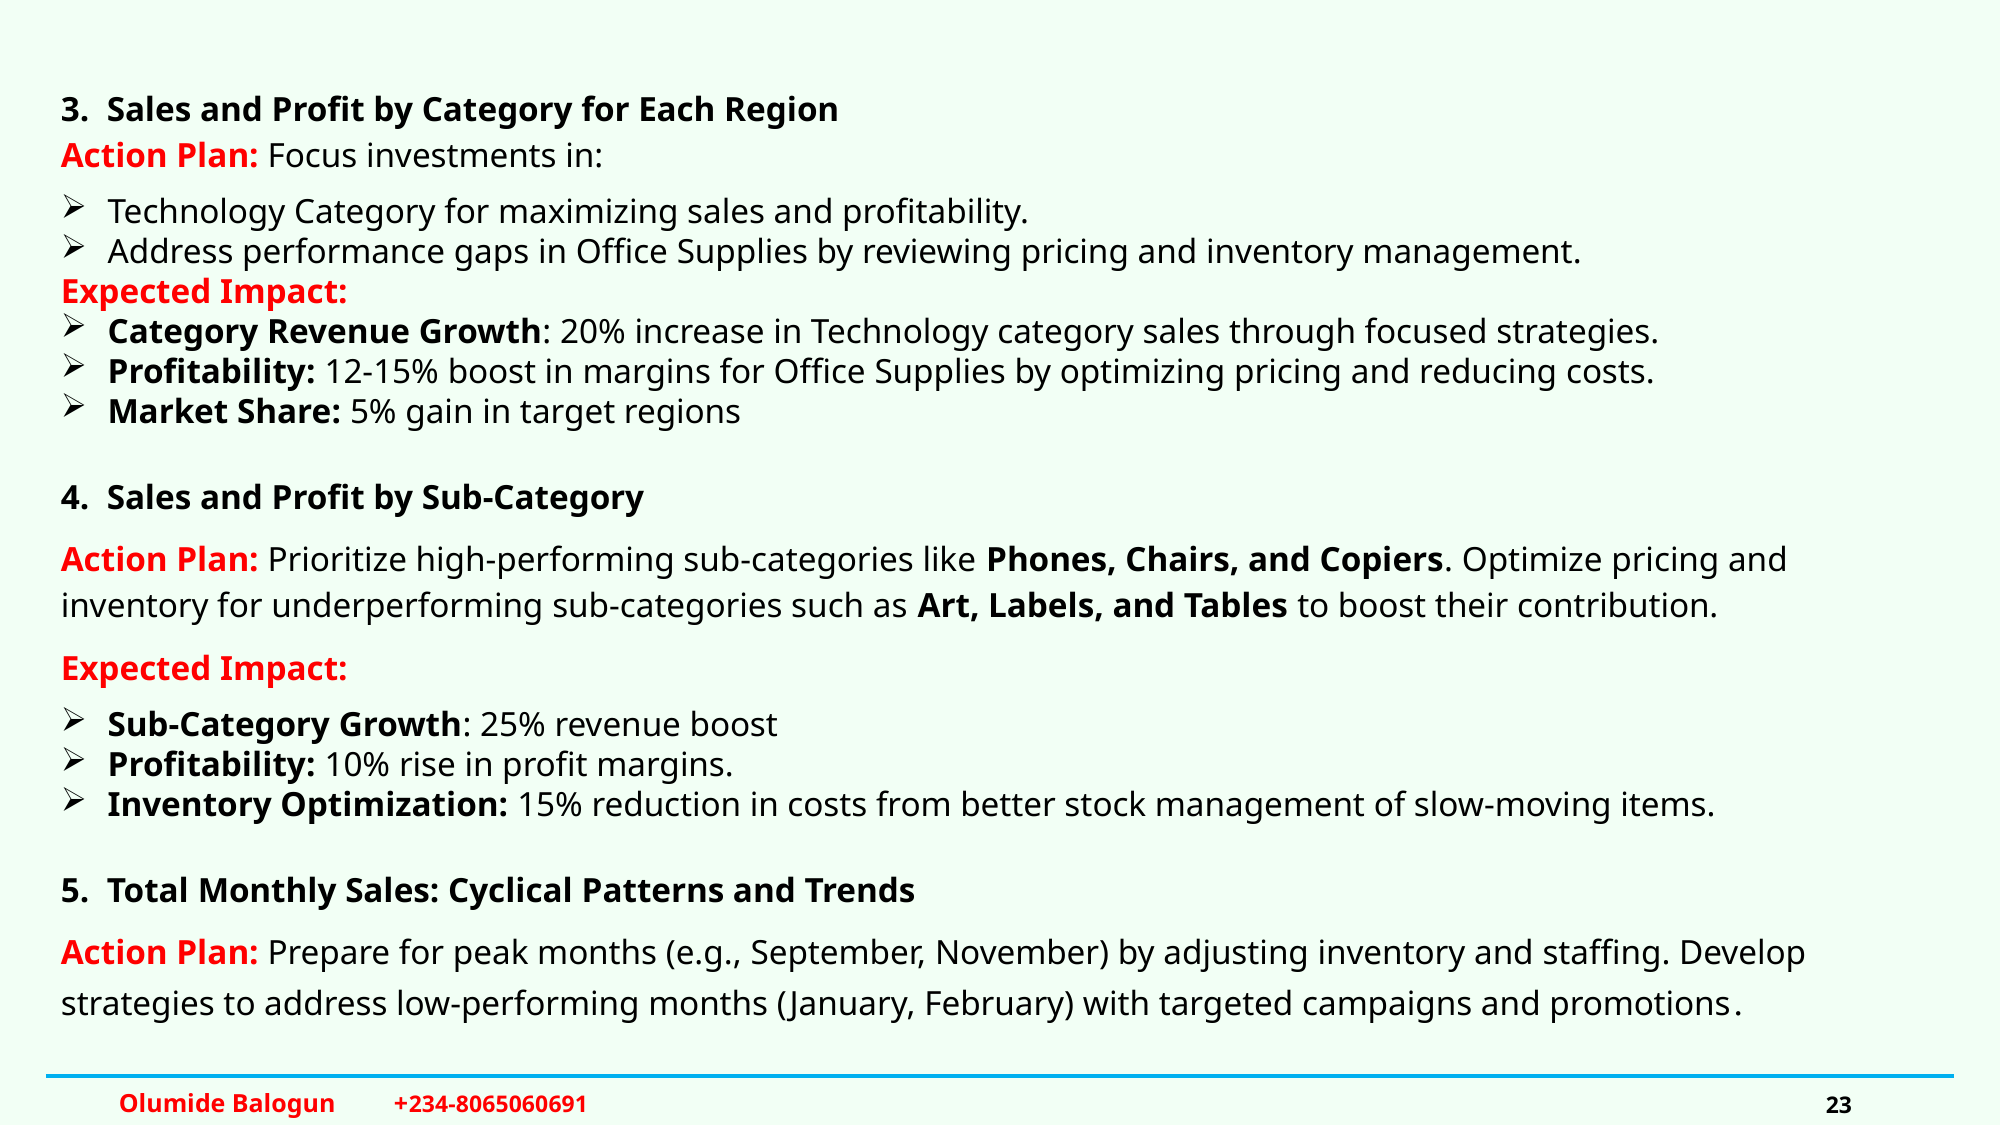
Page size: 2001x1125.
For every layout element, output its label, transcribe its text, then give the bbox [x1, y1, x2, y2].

text_box 3. Sales and Profit by Category for Each Region Action Plan: Focus investments in: Technology Category for maximizing sales and profitability. Address performance gaps in Office Supplies by reviewing pricing and inventory management. Expected Impact: Category Revenue Growth: 20% increase in Technology category sales through focused strategies. Profitability: 12-15% boost in margins for Office Supplies by optimizing pricing and reducing costs. Market Share: 5% gain in target regions 4. Sales and Profit by Sub-Category Action Plan: Prioritize high-performing sub-categories like Phones, Chairs, and Copiers. Optimize pricing and inventory for underperforming sub-categories such as Art, Labels, and Tables to boost their contribution. Expected Impact: Sub-Category Growth: 25% revenue boost Profitability: 10% rise in profit margins. Inventory Optimization: 15% reduction in costs from better stock management of slow-moving items. 5. Total Monthly Sales: Cyclical Patterns and Trends Action Plan: Prepare for peak months (e.g., September, November) by adjusting inventory and staffing. Develop strategies to address low-performing months (January, February) with targeted campaigns and promotions. [46, 80, 1954, 1031]
text_box 23 [1810, 1083, 1874, 1125]
text_box Olumide Balogun +234-8065060691 [103, 1080, 608, 1125]
